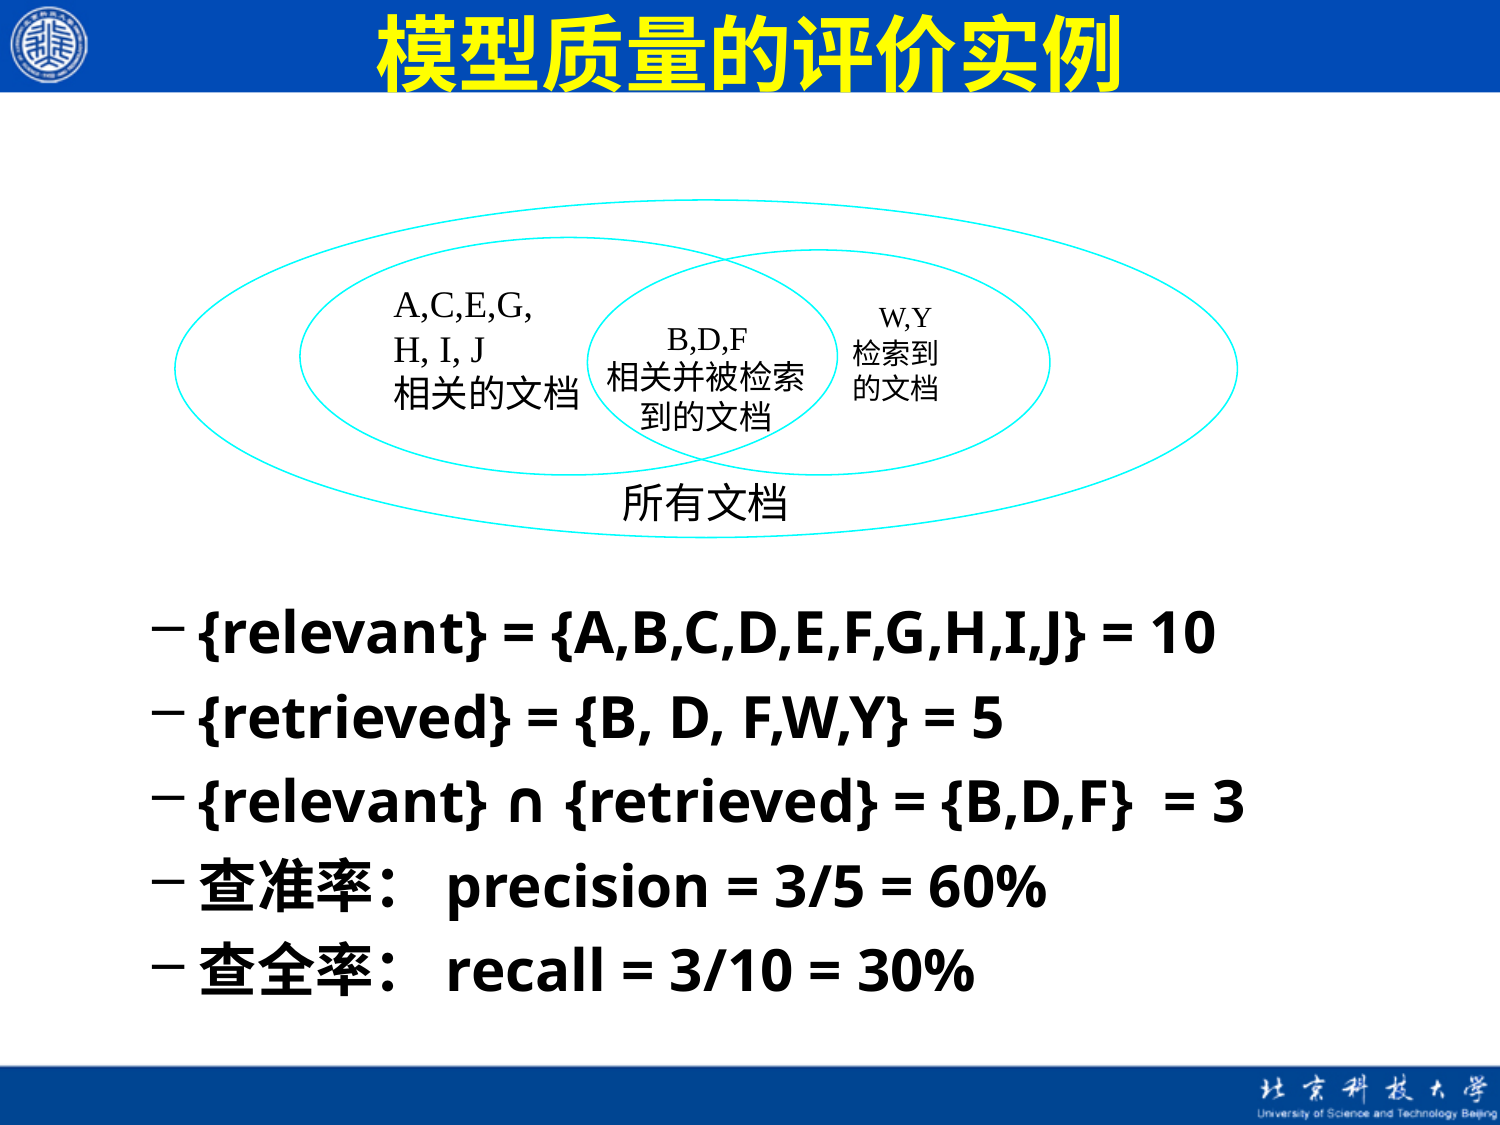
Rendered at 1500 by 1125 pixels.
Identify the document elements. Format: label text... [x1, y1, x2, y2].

picture [0, 0, 1500, 1125]
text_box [174, 199, 1238, 538]
list {relevant} = {A,B,C,D,E,F,G,H,I,J} = 10 {retrieved} = {B, D, F,W,Y} = 5 {relevant} ∩ {retrieved} = {B,D,F} = 3 查准率：precision = 3/5 = 60% 查全率：recall = 3/10 = 30% [62, 574, 1443, 1094]
title 模型质量的评价实例 [12, 0, 1488, 104]
slide_number [1174, 1074, 1488, 1113]
